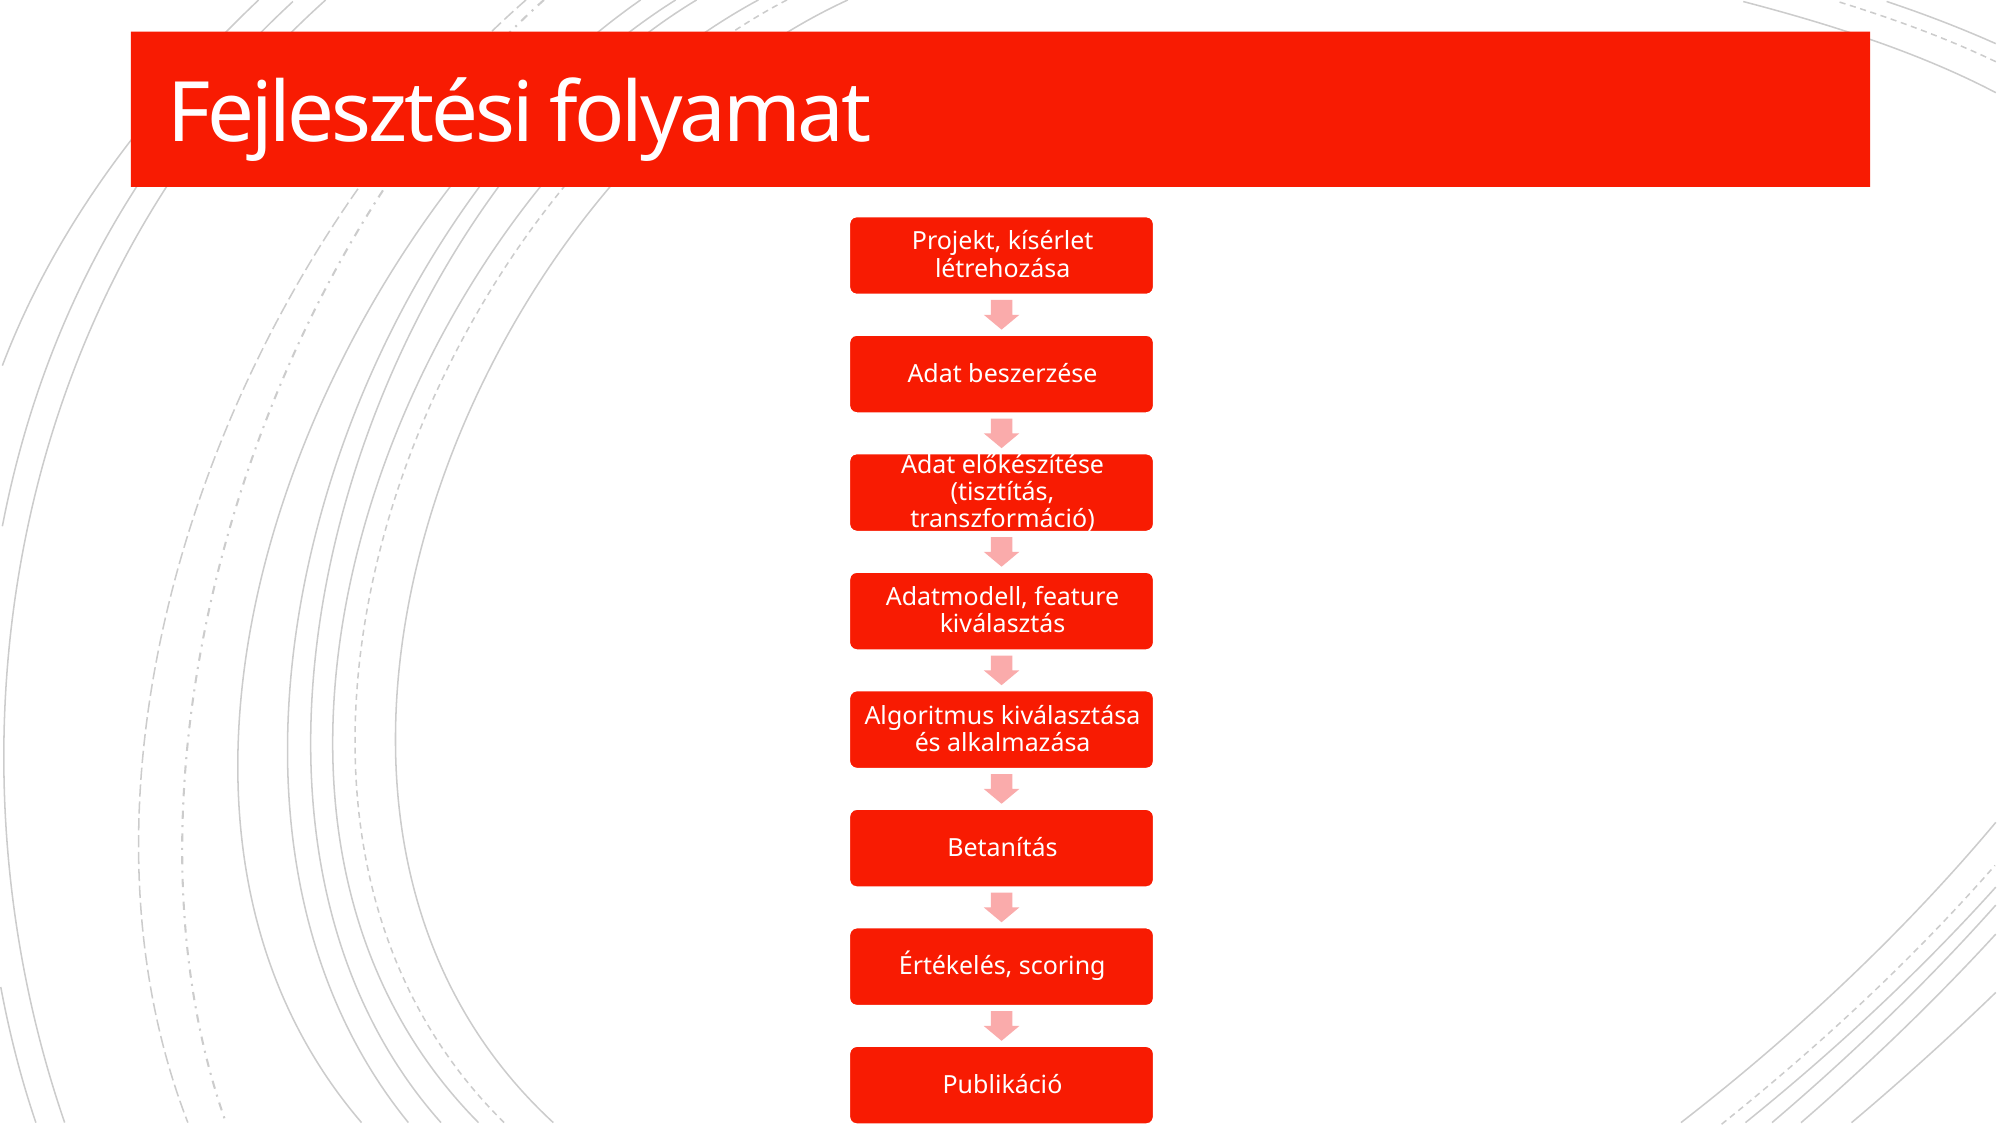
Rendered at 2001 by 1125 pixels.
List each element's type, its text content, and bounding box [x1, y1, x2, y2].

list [132, 215, 1871, 1125]
title Fejlesztési folyamat [129, 17, 1701, 215]
